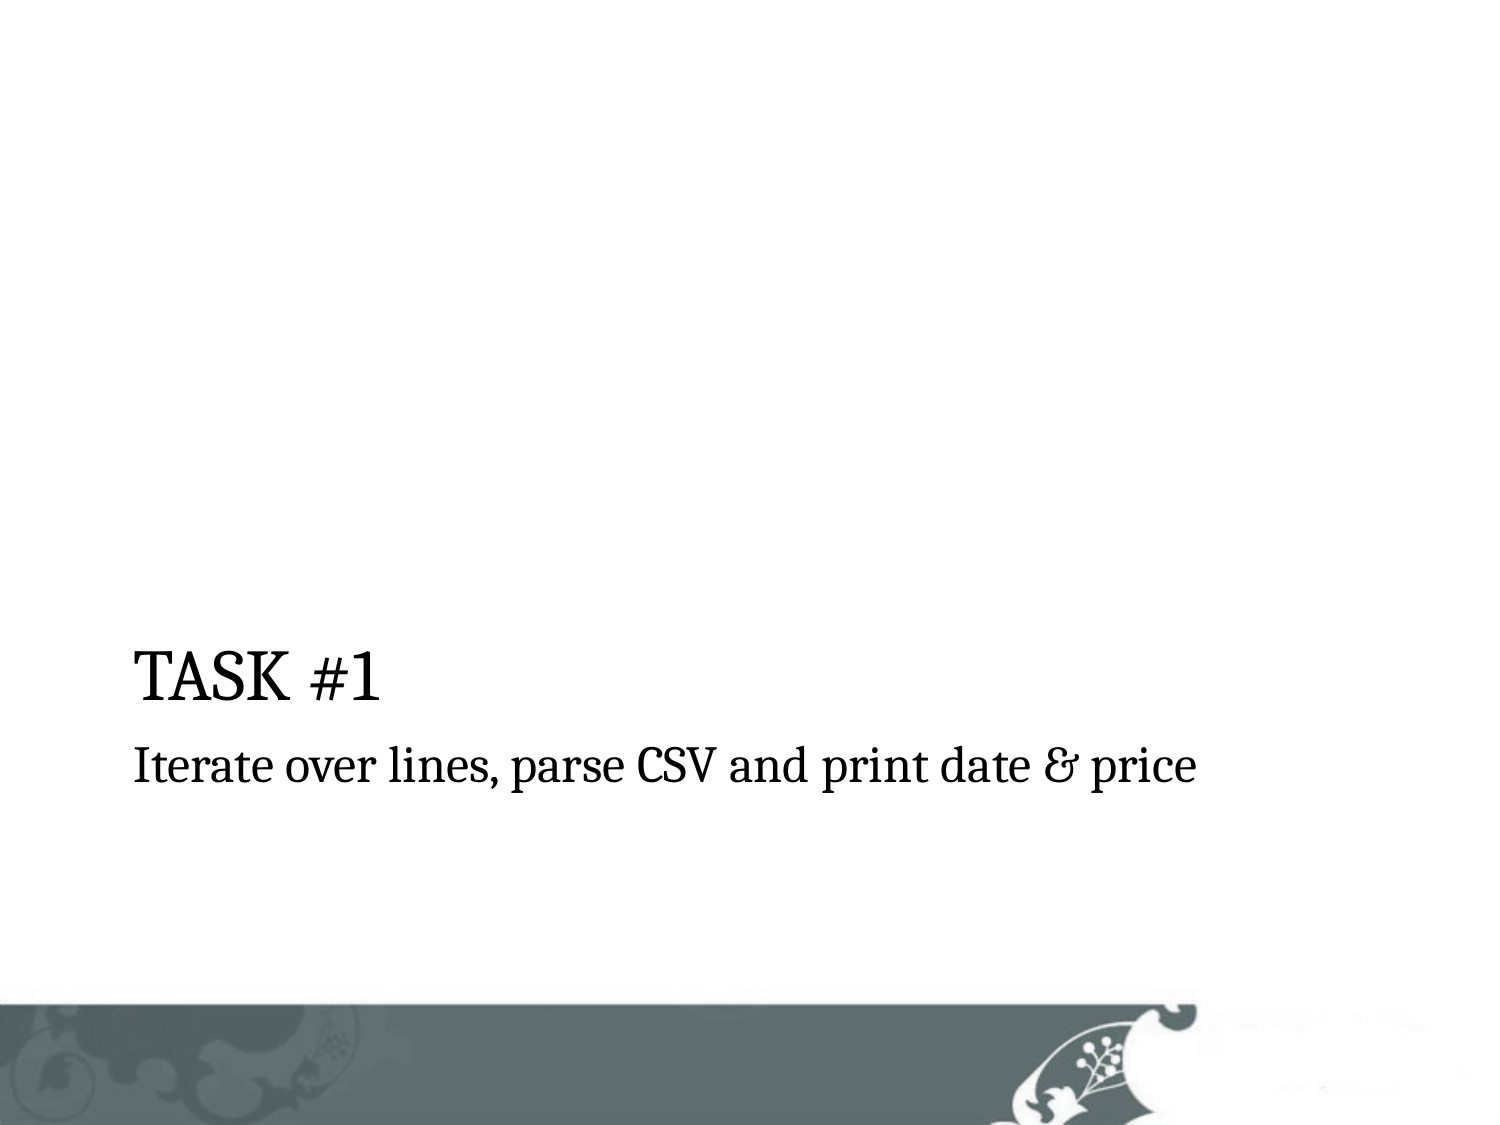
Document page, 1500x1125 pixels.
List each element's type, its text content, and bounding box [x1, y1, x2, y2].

title Iterate over lines, parse CSV and print date & price [118, 724, 1394, 947]
list TASK #1 [118, 476, 1394, 724]
